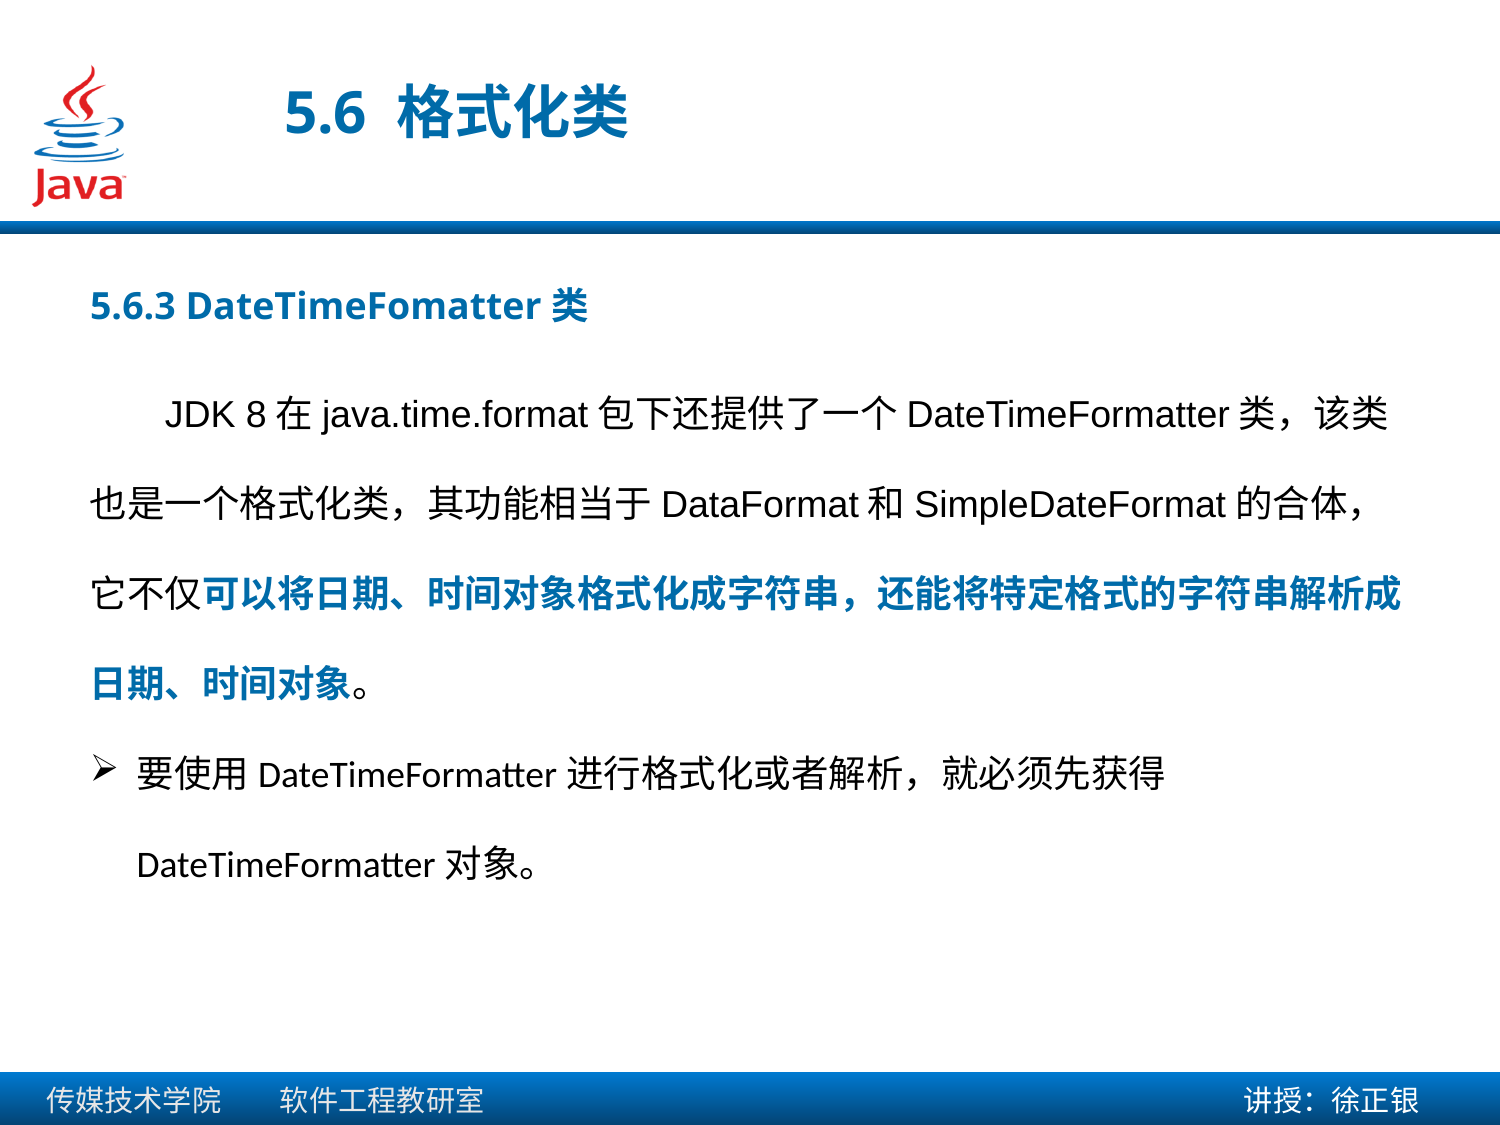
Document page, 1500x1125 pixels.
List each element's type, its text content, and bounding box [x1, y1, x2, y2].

picture [3, 55, 160, 215]
text_box JDK 8在java.time.format包下还提供了一个DateTimeFormatter类，该类也是一个格式化类，其功能相当于DataFormat和SimpleDateFormat的合体，它不仅可以将日期、时间对象格式化成字符串，还能将特定格式的字符串解析成日期、时间对象。 要使用DateTimeFormatter进行格式化或者解析，就必须先获得DateTimeFormatter对象。 [74, 337, 1425, 893]
list 5.6.3 DateTimeFomatter类 [74, 273, 1426, 382]
text_box 5.6 格式化类 [269, 63, 1144, 156]
